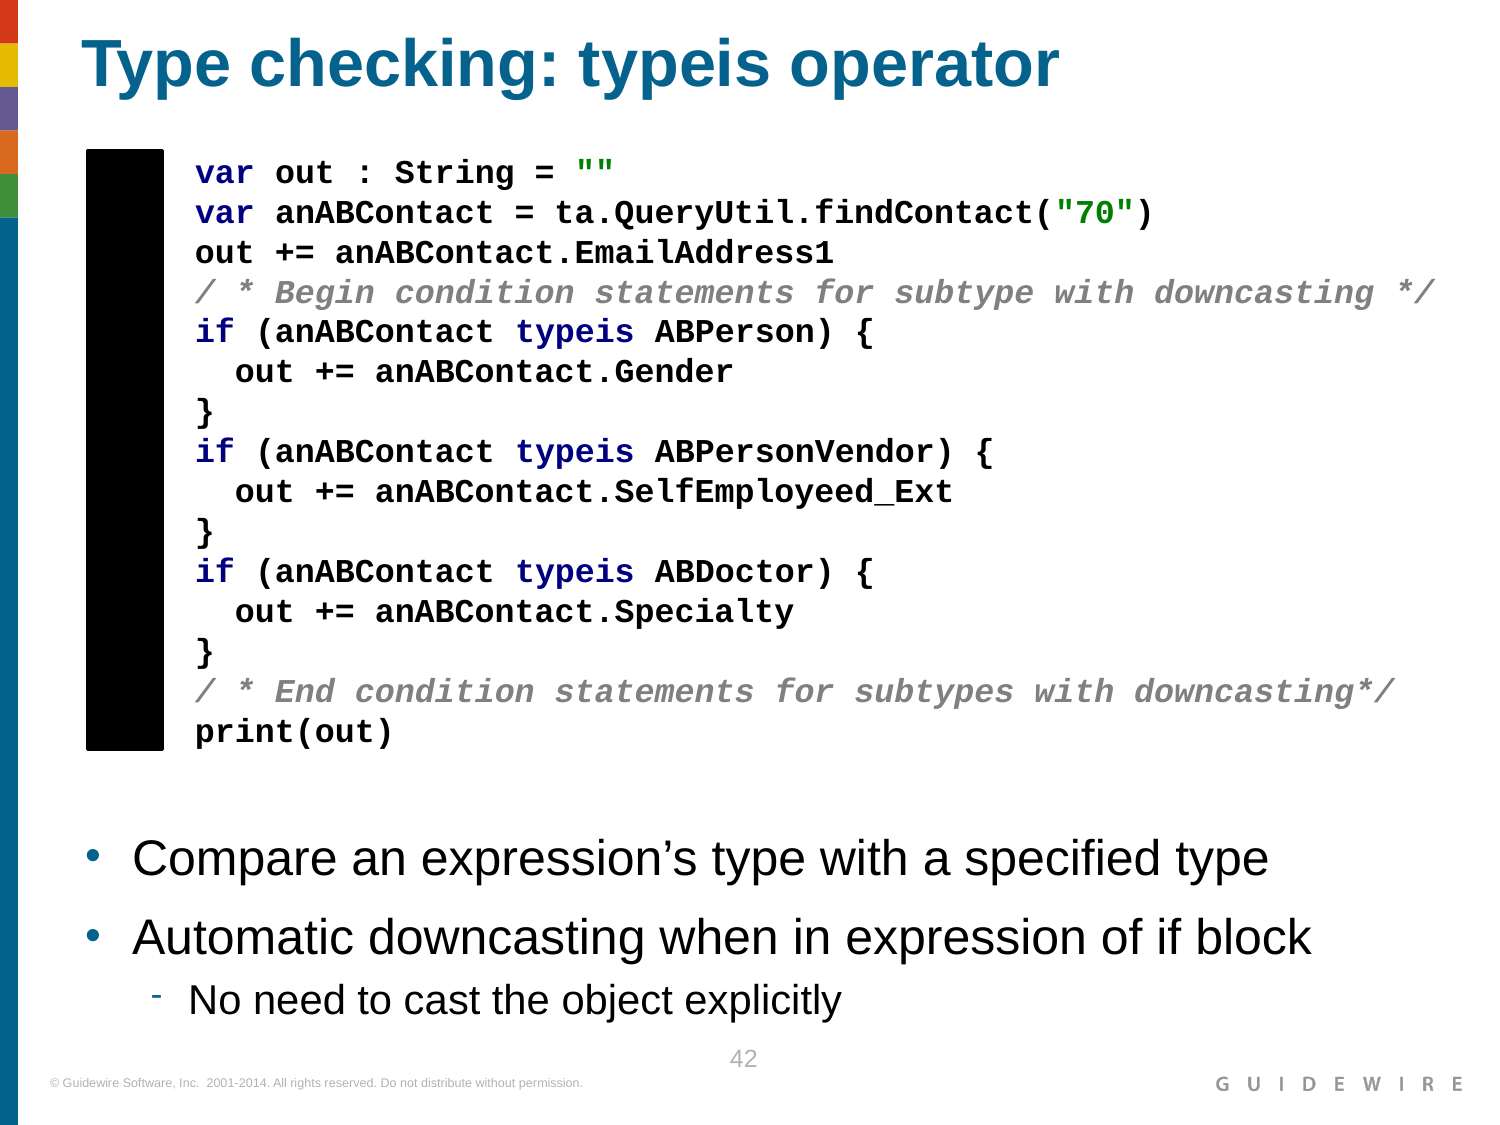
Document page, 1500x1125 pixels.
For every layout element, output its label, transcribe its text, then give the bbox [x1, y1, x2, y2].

text_box 1 var out : String = "" 2 var anABContact = ta.QueryUtil.findContact("70") 3 out += anABContact.EmailAddress1 4 / * Begin condition statements for subtype with downcasting */ 5 if (anABContact typeis ABPerson) { 6 out += anABContact.Gender 7 } 8 if (anABContact typeis ABPersonVendor) { 9 out += anABContact.SelfEmployeed_Ext 10 } 11 if (anABContact typeis ABDoctor) { 12 out += anABContact.Specialty 13 } 14 / * End condition statements for subtypes with downcasting*/ 15 print(out) [74, 149, 1500, 749]
text_box Compare an expression’s type with a specified type Automatic downcasting when in expression of if block No need to cast the object explicitly [85, 825, 1450, 1050]
picture [1215, 1073, 1480, 1096]
text_box Type checking: typeis operator [81, 19, 1446, 142]
